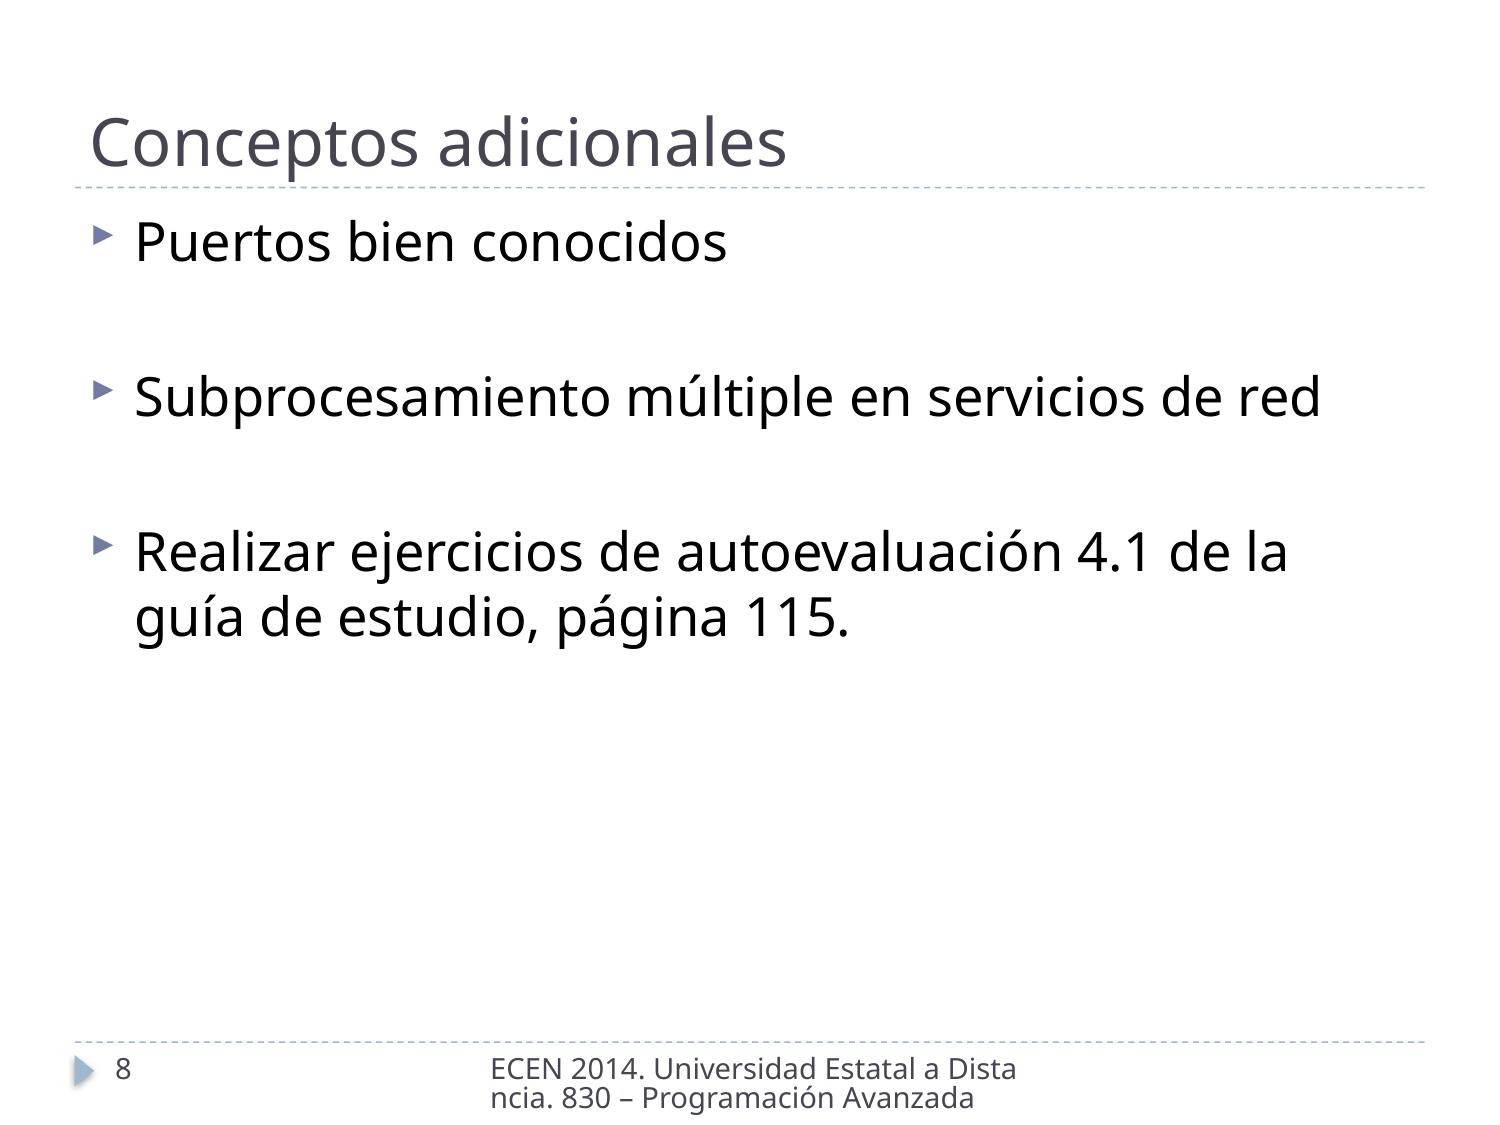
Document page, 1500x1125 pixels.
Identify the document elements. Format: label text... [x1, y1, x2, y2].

title Conceptos adicionales [75, 24, 1425, 188]
footer ECEN 2014. Universidad Estatal a Distancia. 830 – Programación Avanzada [475, 1042, 1051, 1103]
list Puertos bien conocidos Subprocesamiento múltiple en servicios de red Realizar ejercicios de autoevaluación 4.1 de la guía de estudio, página 115. [75, 200, 1425, 1010]
slide_number 8 [100, 1042, 426, 1103]
